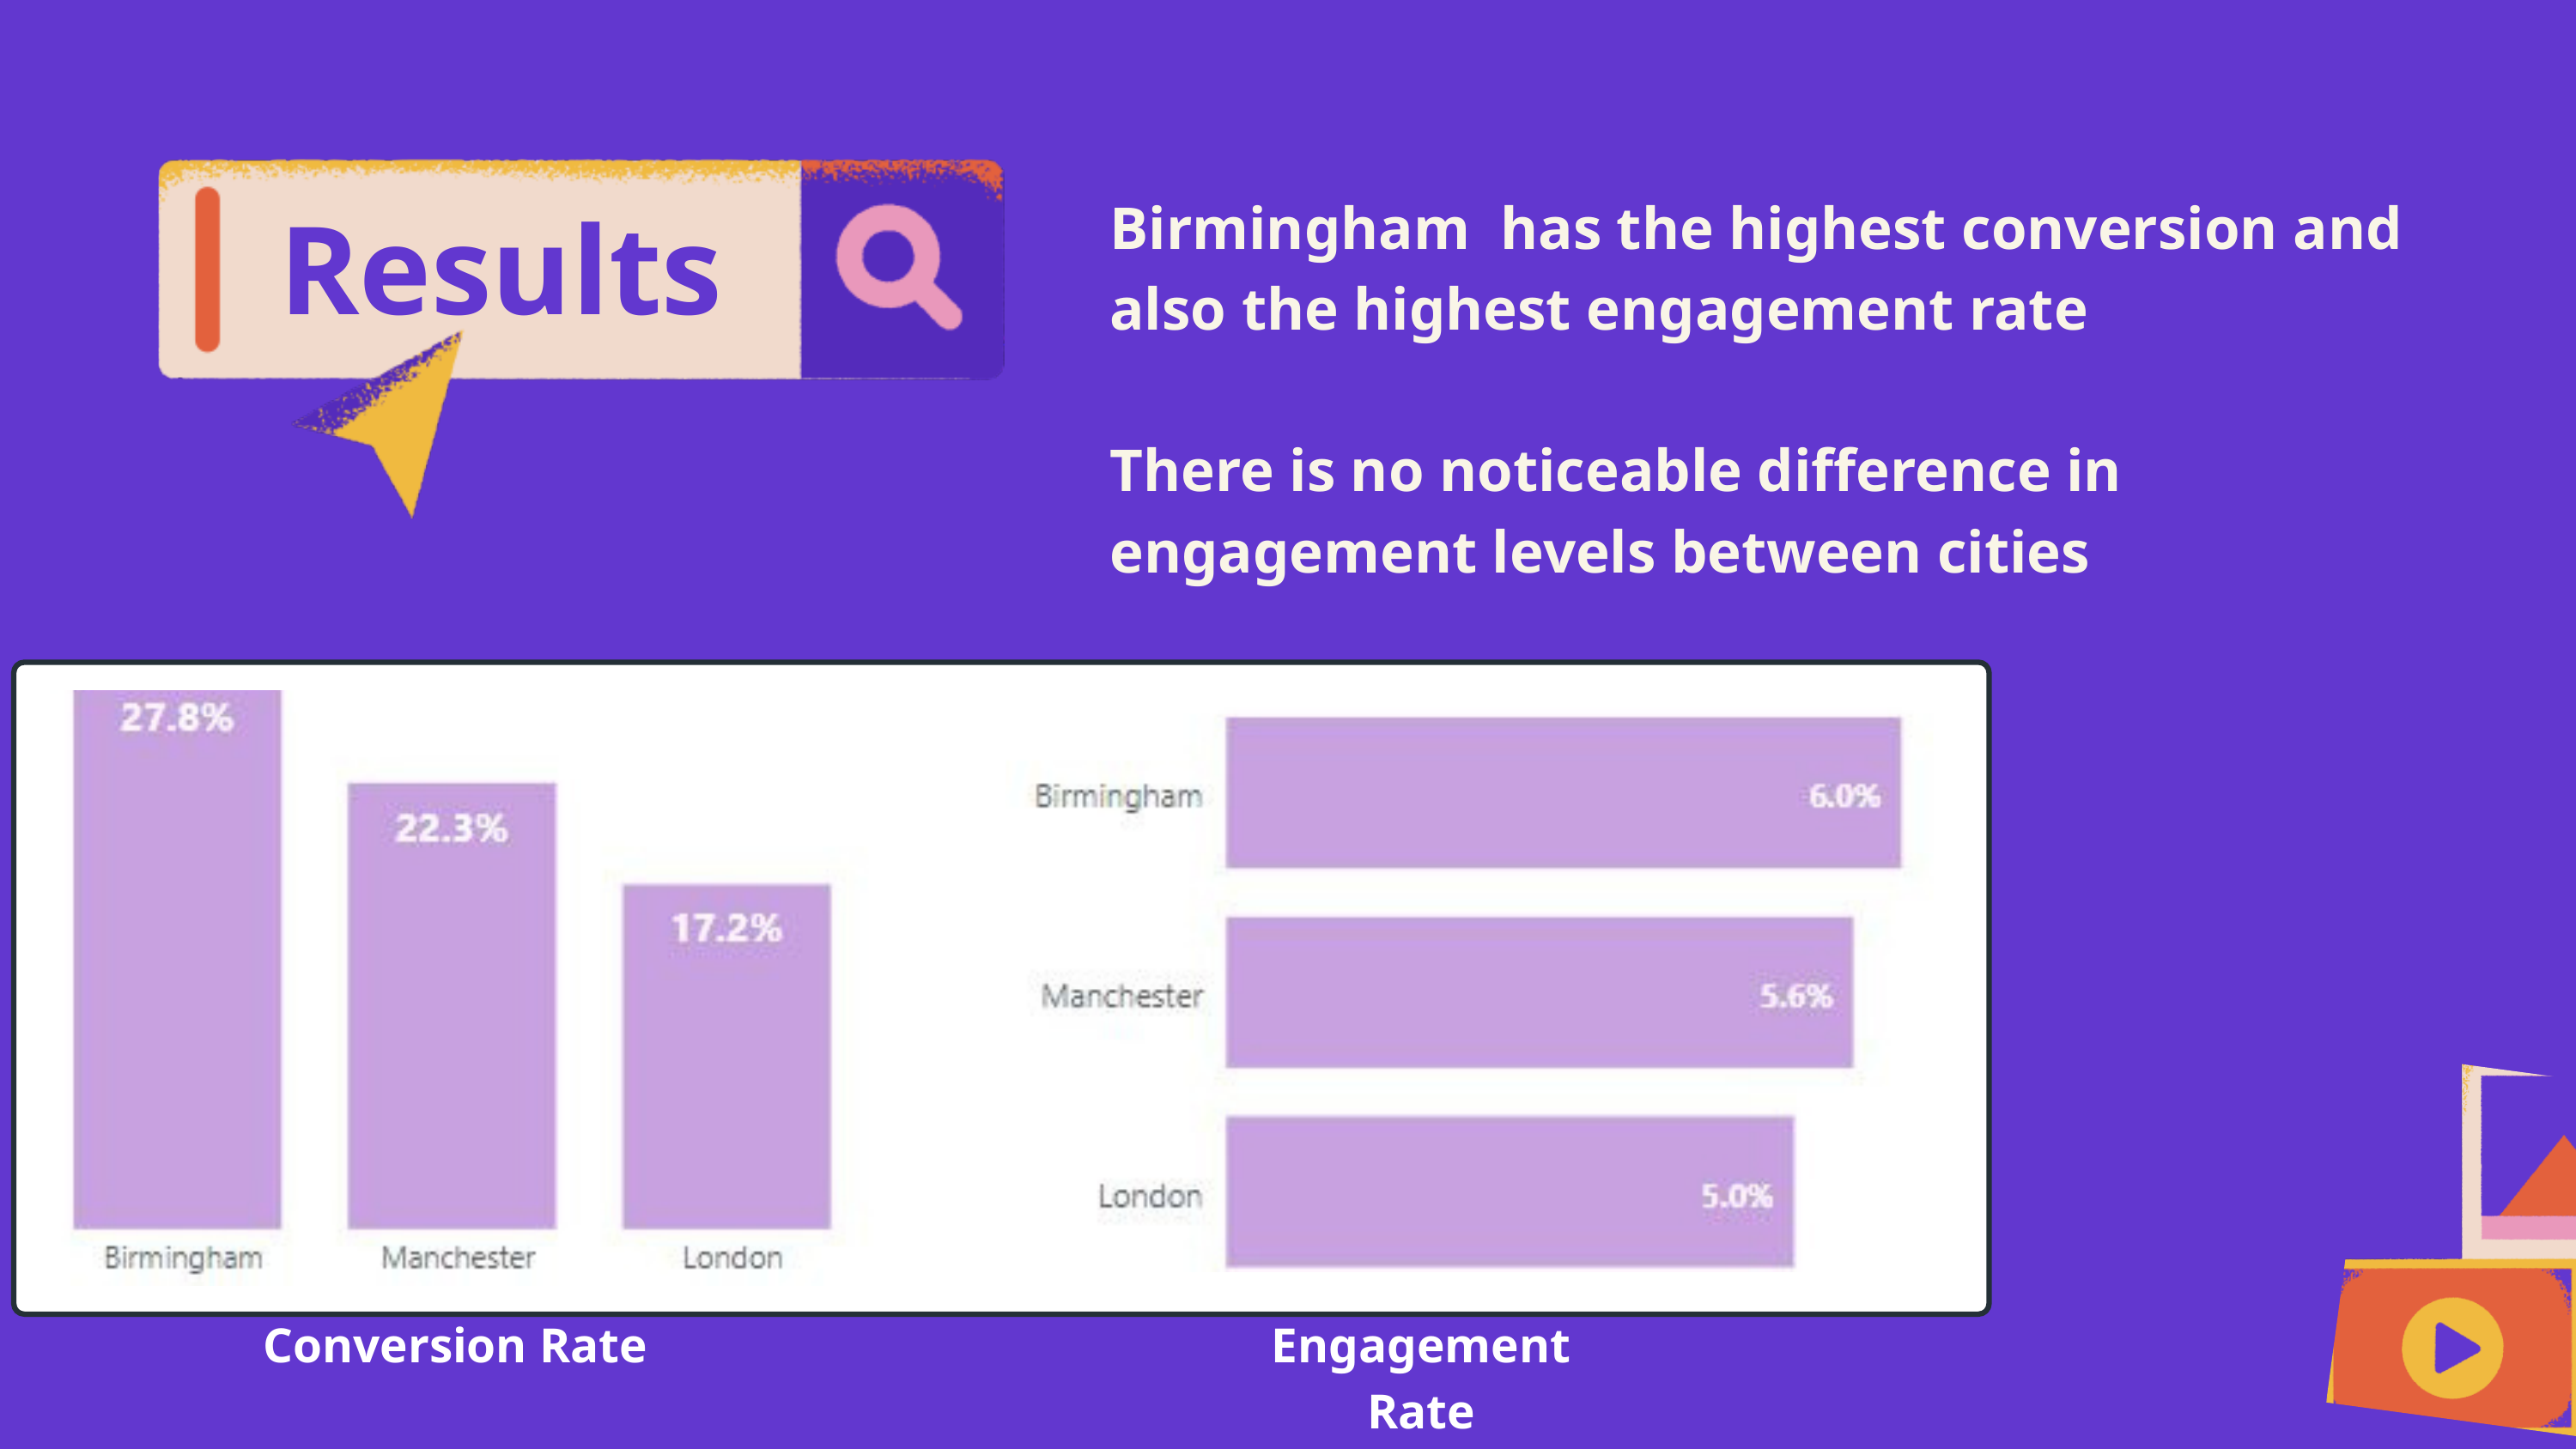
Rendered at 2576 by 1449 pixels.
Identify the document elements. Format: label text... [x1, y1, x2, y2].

text_box Birmingham has the highest conversion and also the highest engagement rate There is no noticeable difference in engagement levels between cities [1109, 179, 2491, 585]
text_box [2325, 1052, 2576, 1436]
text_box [13, 662, 1990, 1315]
text_box Conversion Rate [76, 1324, 835, 1373]
text_box Engagement Rate [1216, 1324, 1627, 1439]
text_box Results [118, 168, 884, 340]
text_box [158, 159, 1006, 518]
